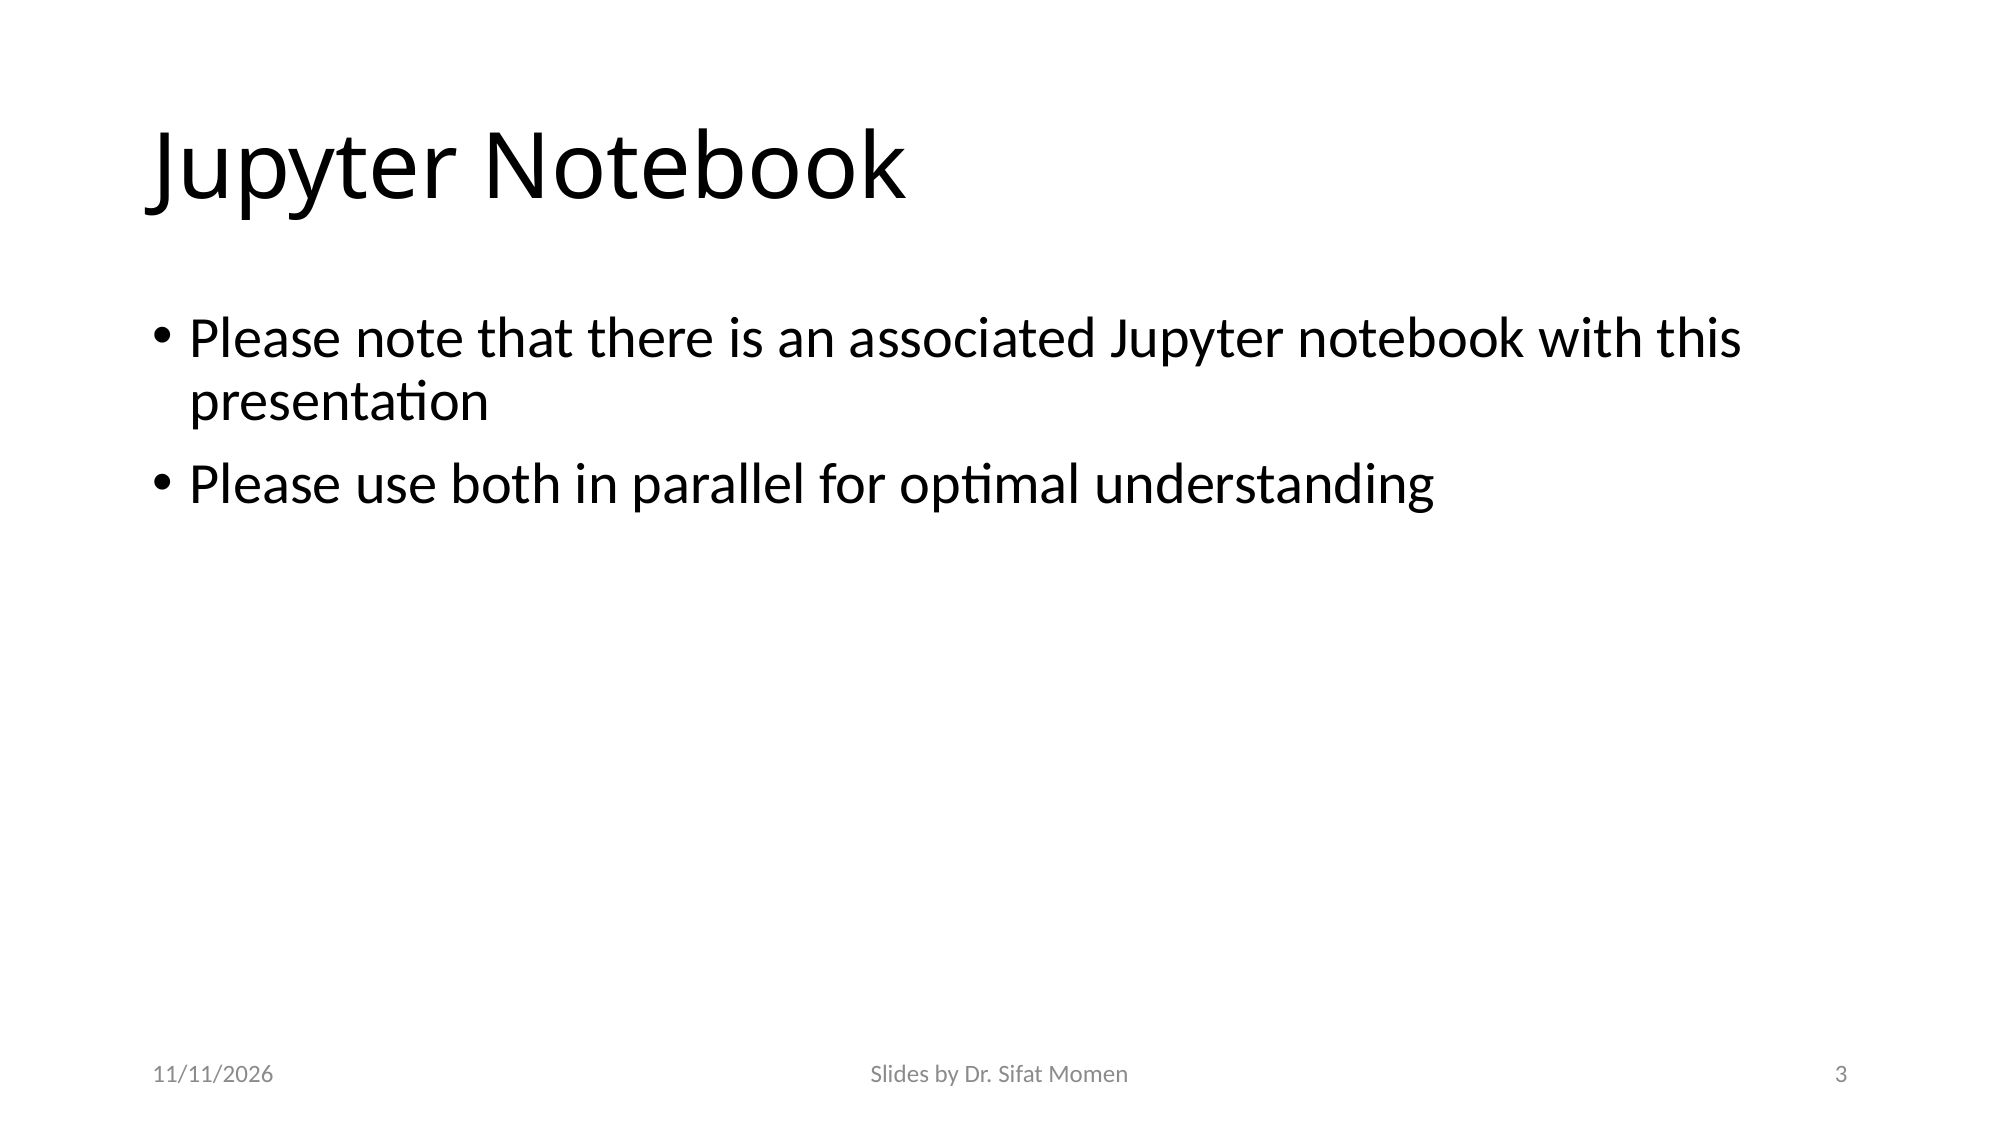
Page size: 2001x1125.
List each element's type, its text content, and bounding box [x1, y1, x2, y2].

title Jupyter Notebook [137, 59, 1863, 278]
footer Slides by Dr. Sifat Momen [662, 1042, 1338, 1103]
slide_number 3 [1412, 1042, 1863, 1103]
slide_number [137, 1042, 588, 1103]
list Please note that there is an associated Jupyter notebook with this presentation Please use both in parallel for optimal understanding [137, 299, 1863, 1014]
